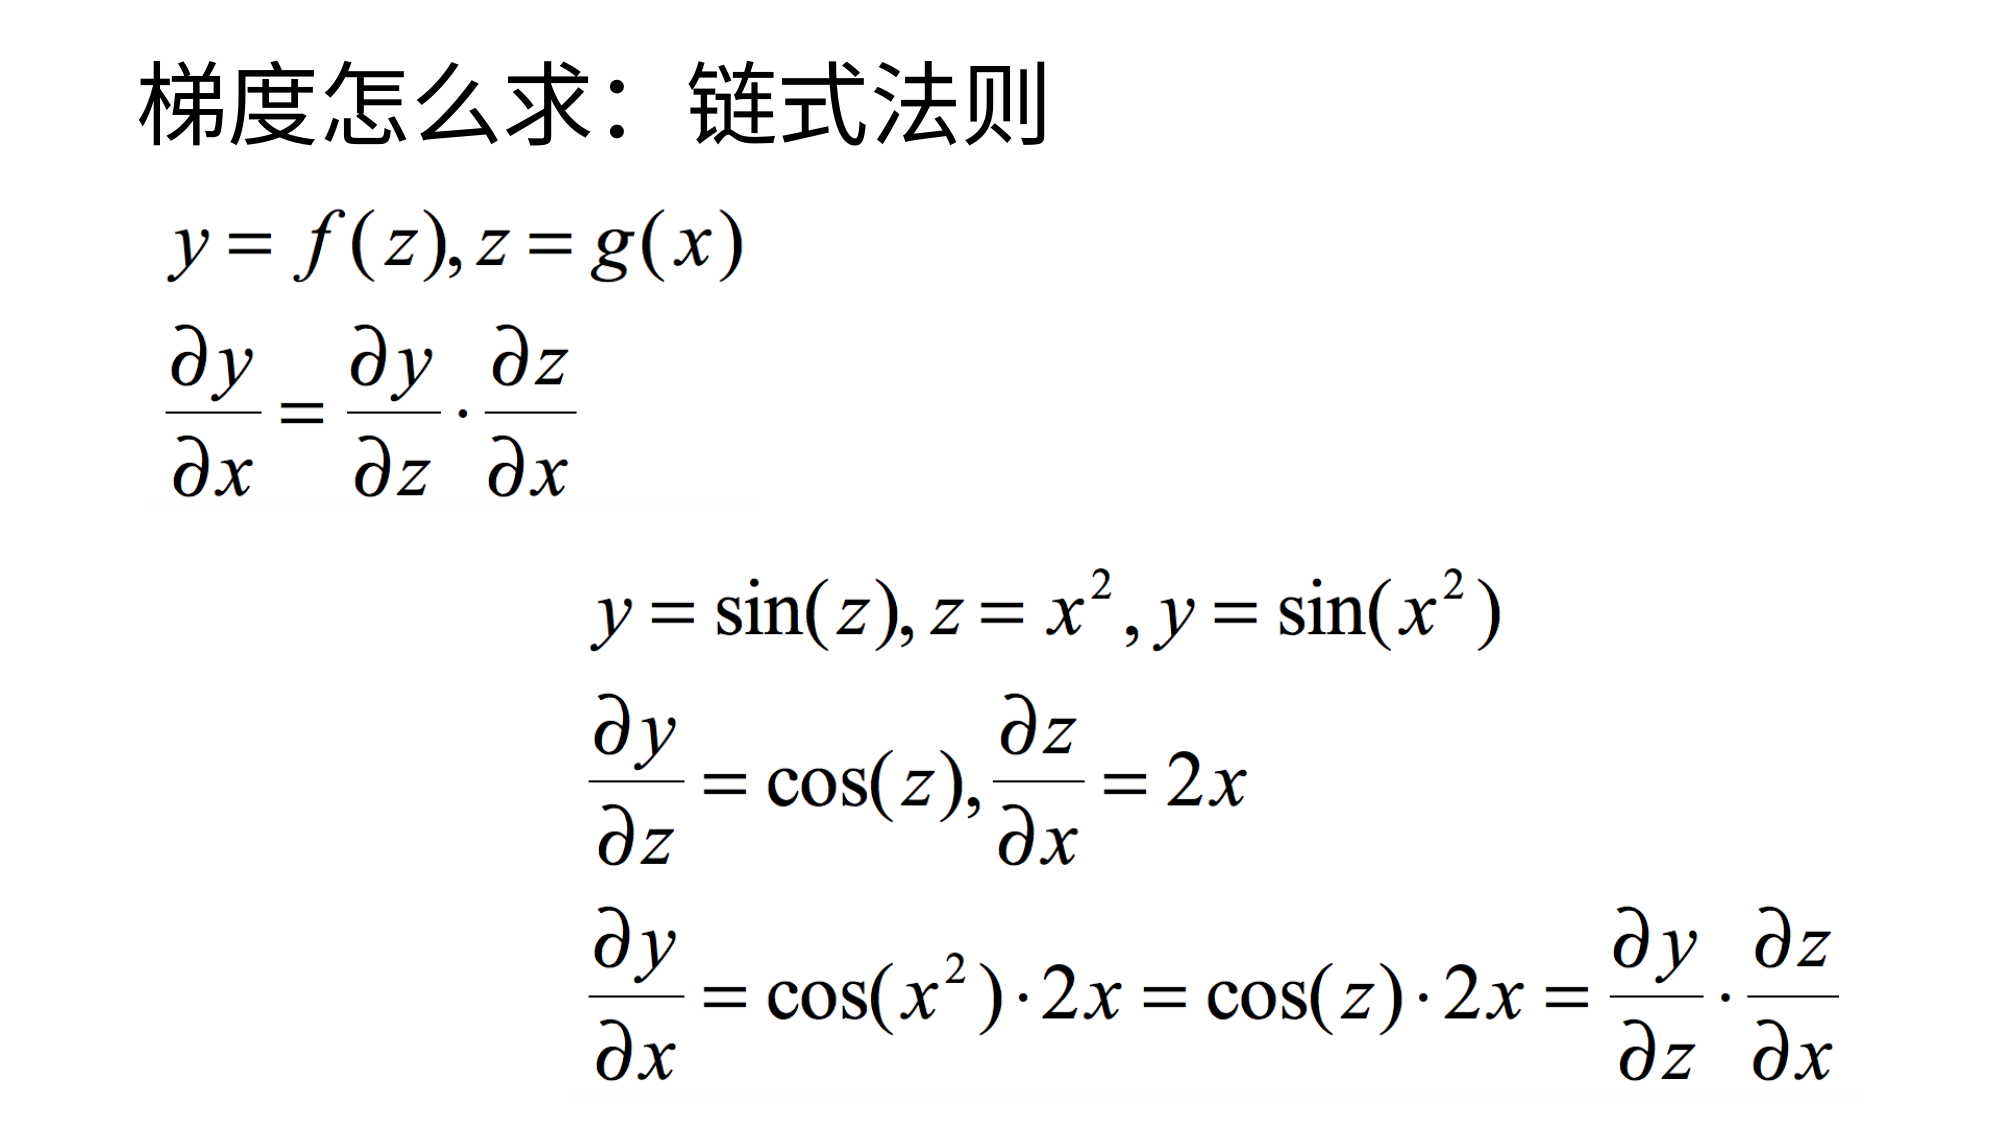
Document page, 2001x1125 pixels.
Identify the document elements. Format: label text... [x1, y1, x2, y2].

title 梯度怎么求：链式法则 [121, 0, 1847, 218]
picture [574, 559, 1862, 1102]
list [151, 196, 756, 512]
